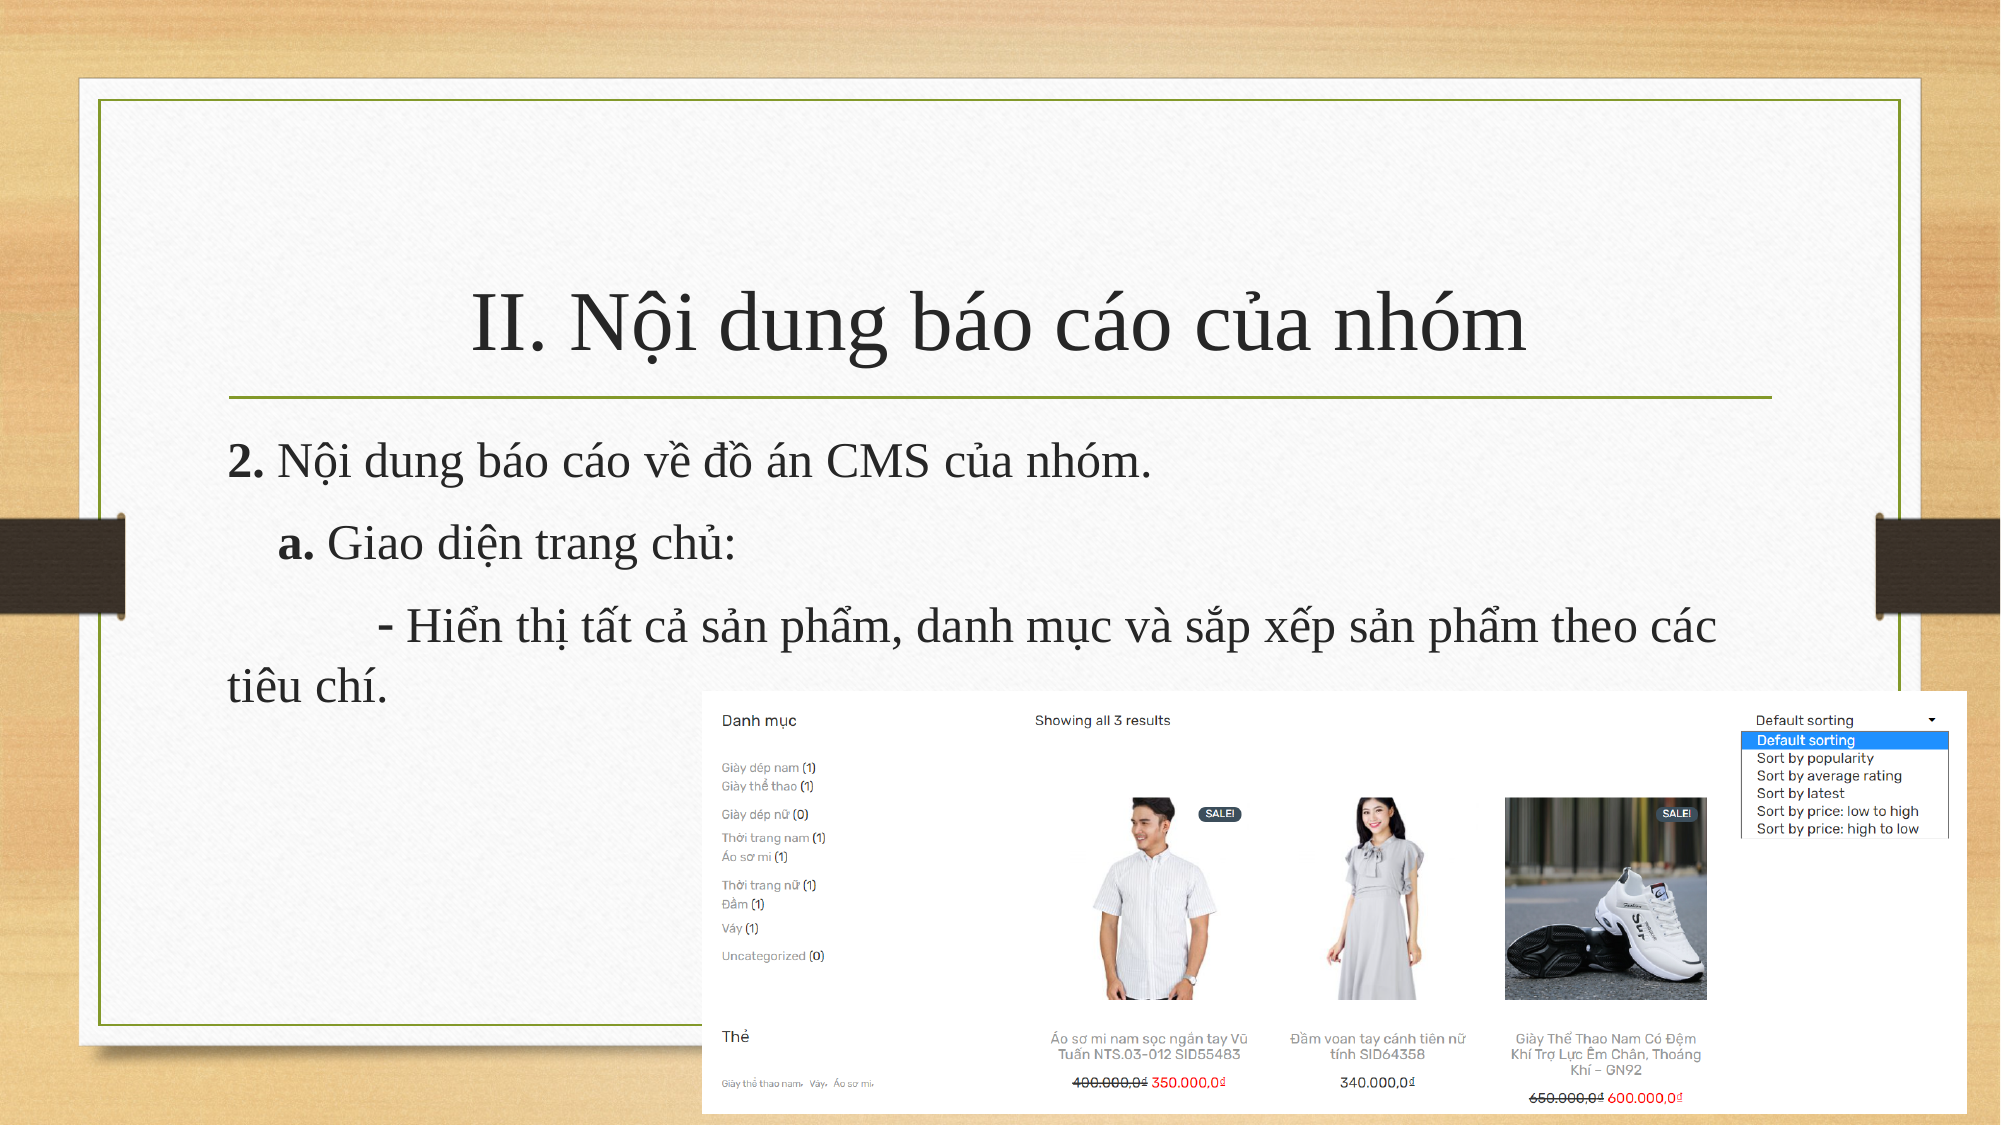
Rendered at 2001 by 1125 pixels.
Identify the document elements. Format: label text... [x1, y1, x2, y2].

picture [0, 0, 2001, 1125]
list 2. Nội dung báo cáo về đồ án CMS của nhóm. a. Giao diện trang chủ:  Hiển thị tất cả sản phẩm, danh mục và sắp xếp sản phẩm theo các tiêu chí. [212, 419, 1788, 964]
title II. Nội dung báo cáo của nhóm [212, 257, 1788, 375]
